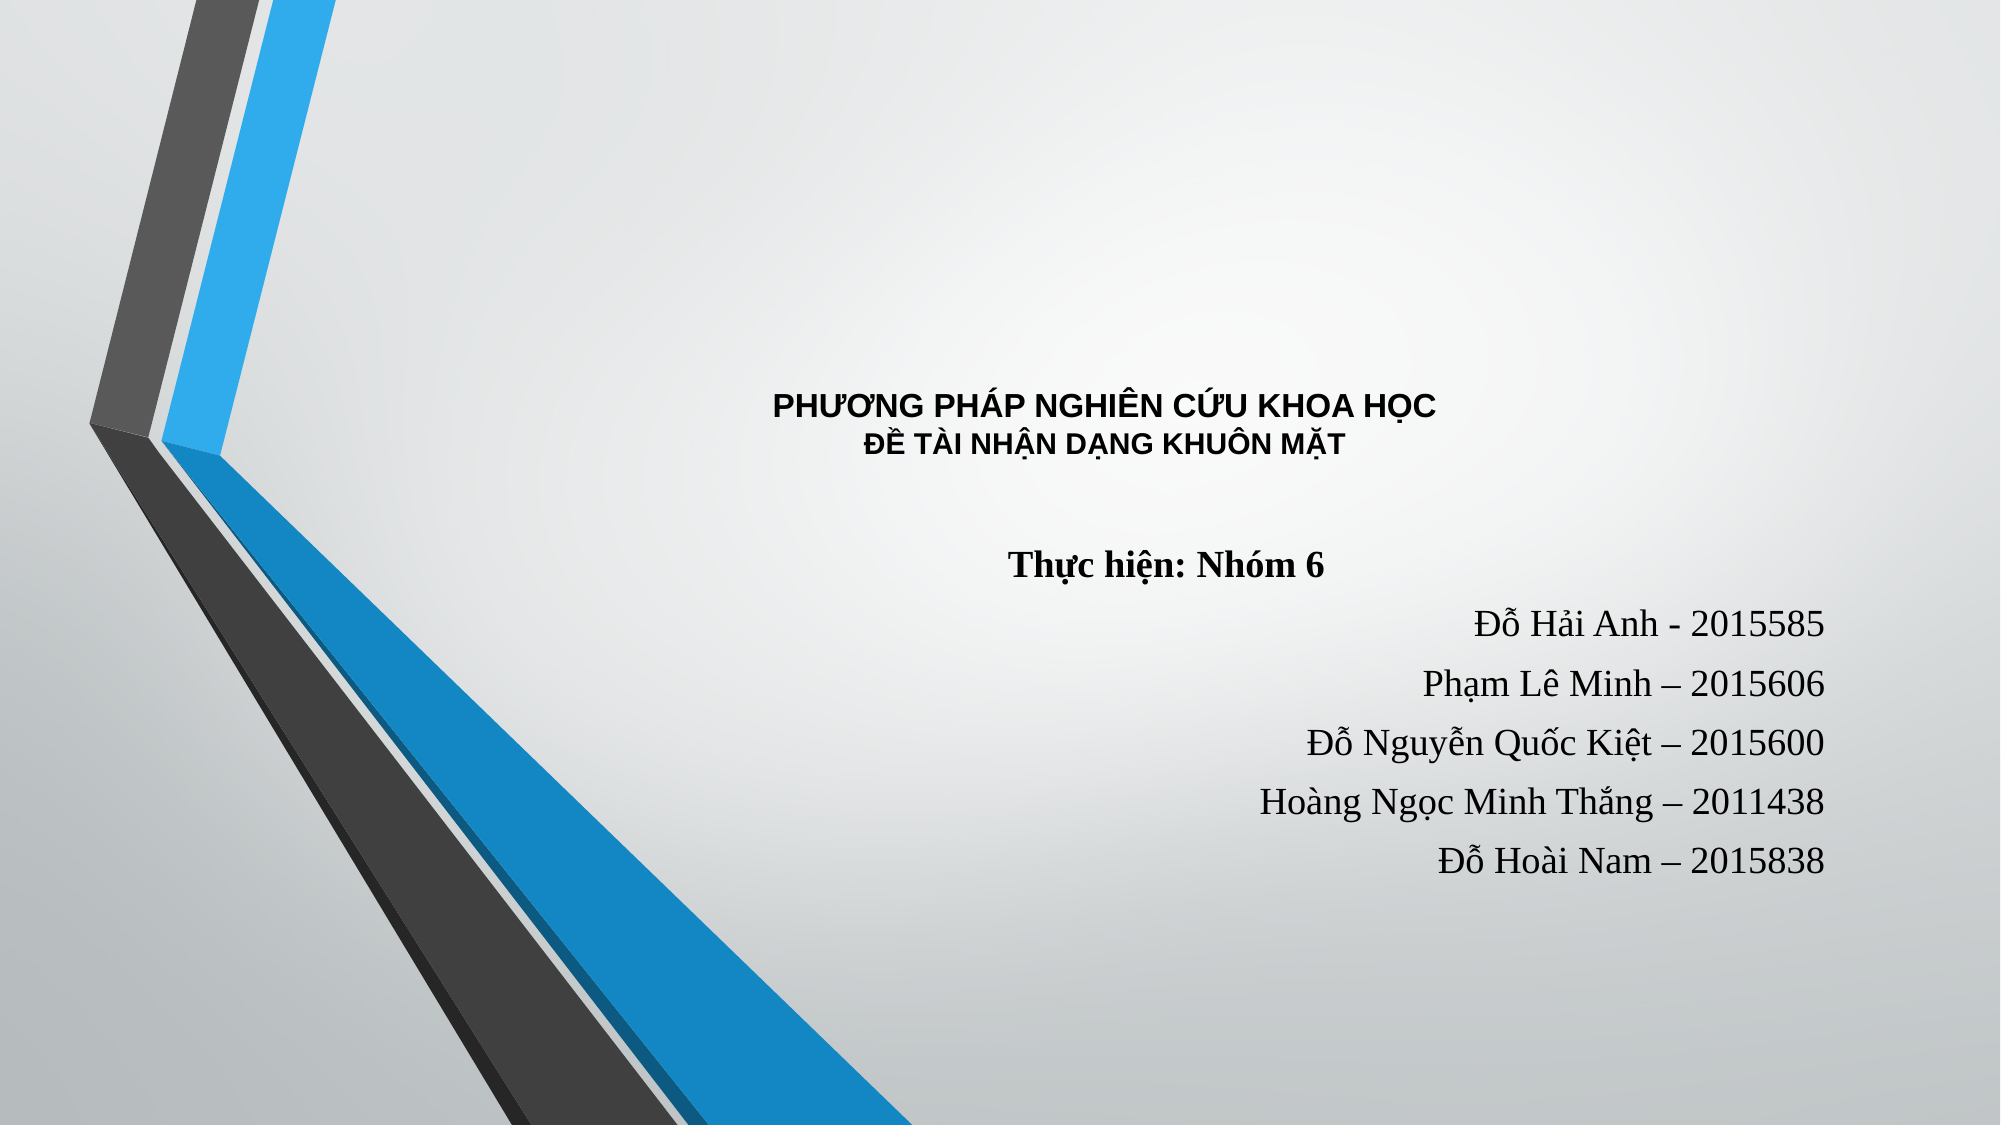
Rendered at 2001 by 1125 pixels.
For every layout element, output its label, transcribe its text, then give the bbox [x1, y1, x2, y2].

subtitle Thực hiện: Nhóm 6 Đỗ Hải Anh - 2015585 Phạm Lê Minh – 2015606 Đỗ Nguyễn Quốc Kiệt – 2015600 Hoàng Ngọc Minh Thắng – 2011438 Đỗ Hoài Nam – 2015838 [492, 531, 1841, 895]
title PHƯƠNG PHÁP NGHIÊN CỨU KHOA HỌC ĐỀ TÀI NHẬN DẠNG KHUÔN MẶT [296, 255, 1914, 468]
